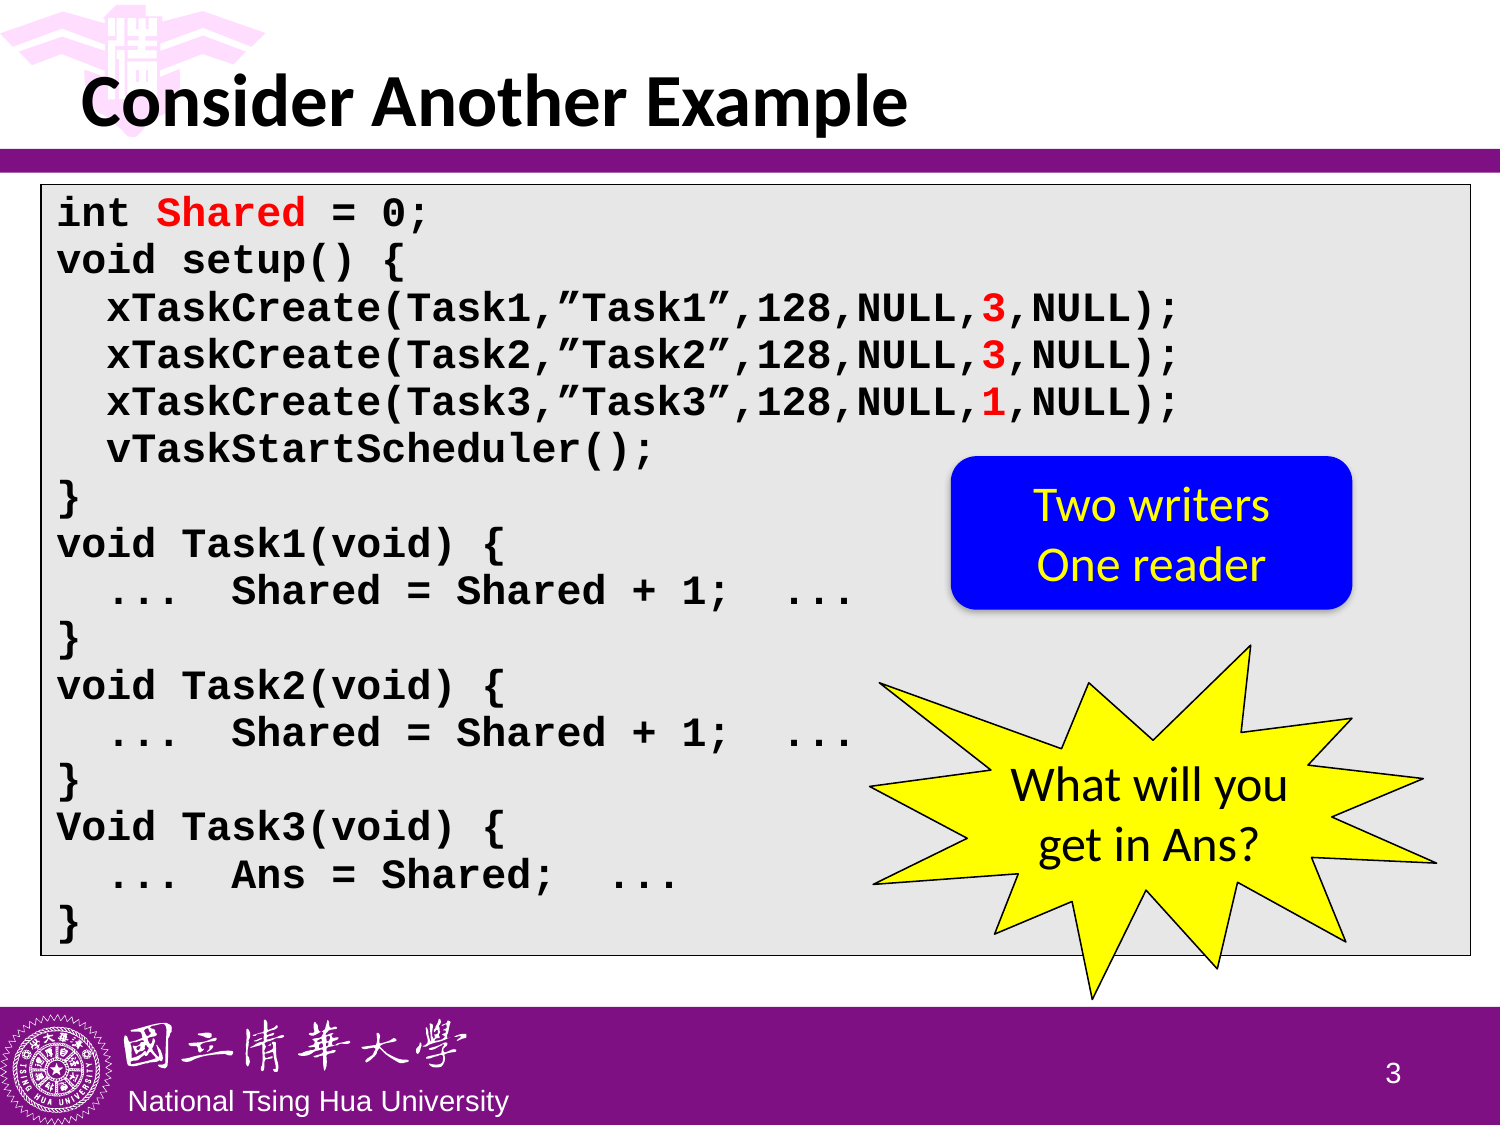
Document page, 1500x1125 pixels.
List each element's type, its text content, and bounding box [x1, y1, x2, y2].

table_header int Shared = 0; void setup() { xTaskCreate(Task1,”Task1”,128,NULL,3,NULL); xTaskCreate(Task2,”Task2”,128,NULL,3,NULL); xTaskCreate(Task3,”Task3”,128,NULL,1,NULL); vTaskStartScheduler(); } void Task1(void) { ... Shared = Shared + 1; ... } void Task2(void) { ... Shared = Shared + 1; ... } Void Task3(void) { ... Ans = Shared; ... } [42, 185, 1470, 955]
text_box What will you get in Ans? [869, 645, 1437, 1000]
title Consider Another Example [66, 37, 1436, 149]
slide_number 2 [1104, 1021, 1417, 1097]
text_box Two writers One reader [950, 456, 1353, 610]
